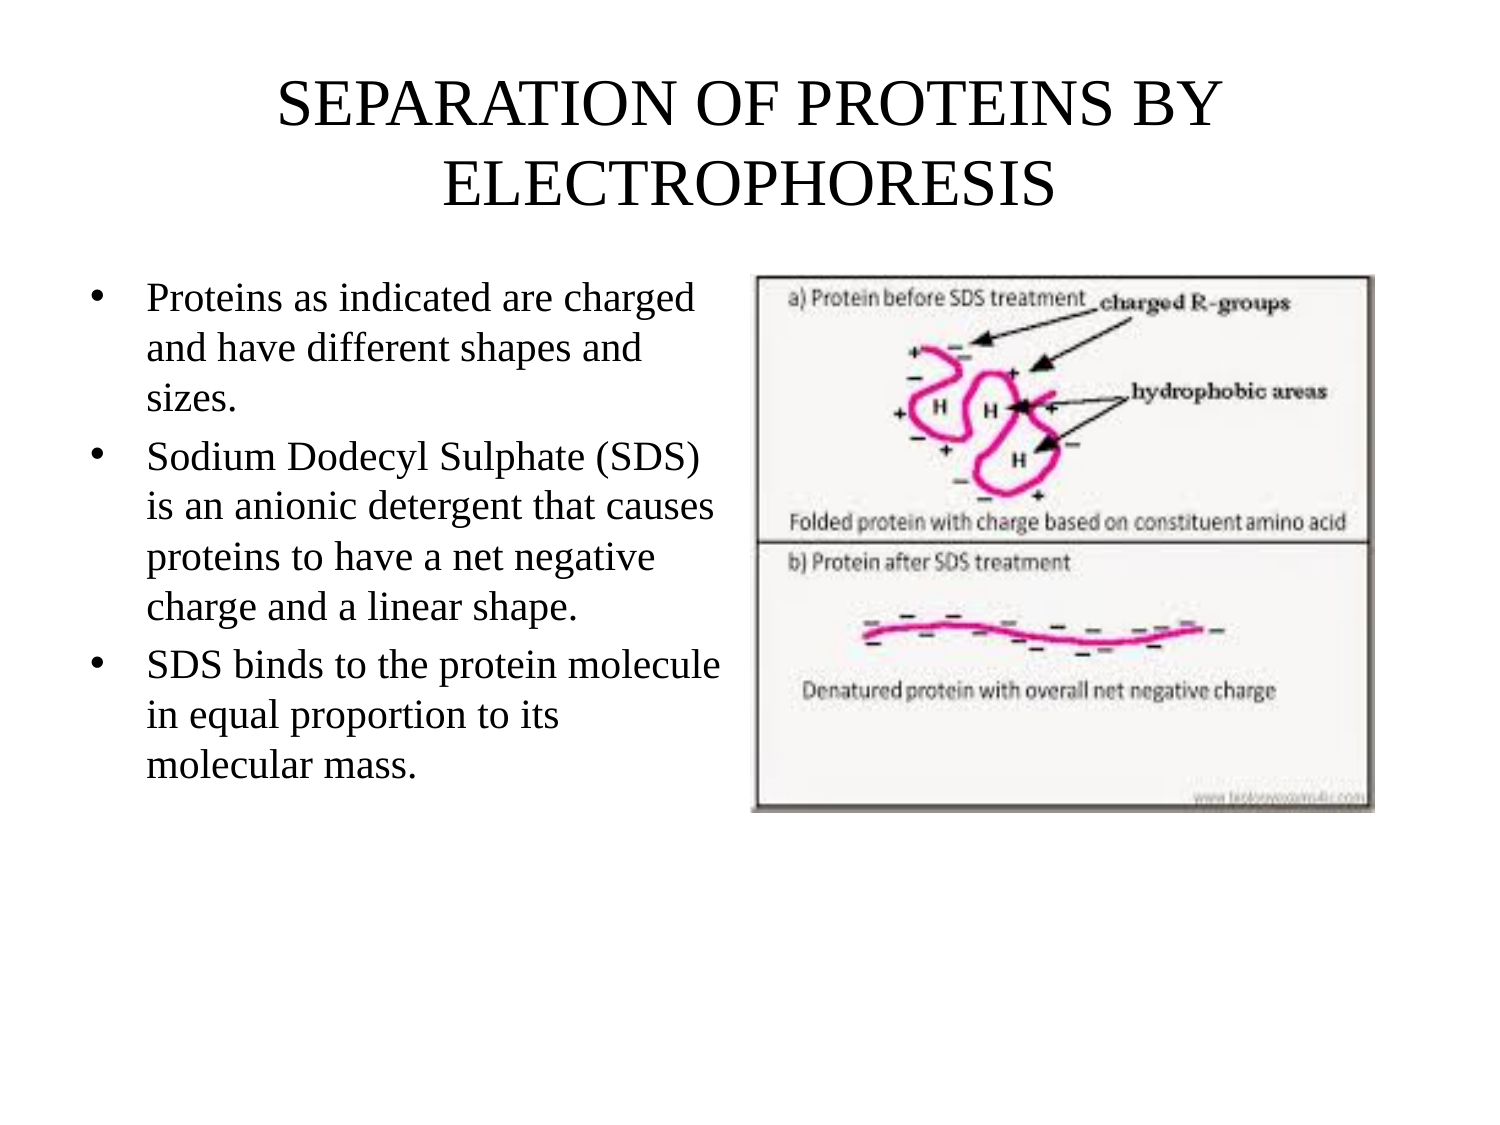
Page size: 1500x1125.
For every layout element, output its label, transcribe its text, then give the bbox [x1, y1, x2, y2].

title SEPARATION OF PROTEINS BY ELECTROPHORESIS [75, 45, 1425, 233]
list Proteins as indicated are charged and have different shapes and sizes. Sodium Dodecyl Sulphate (SDS) is an anionic detergent that causes proteins to have a net negative charge and a linear shape. SDS binds to the protein molecule in equal proportion to its molecular mass. [75, 262, 738, 1005]
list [749, 274, 1376, 813]
